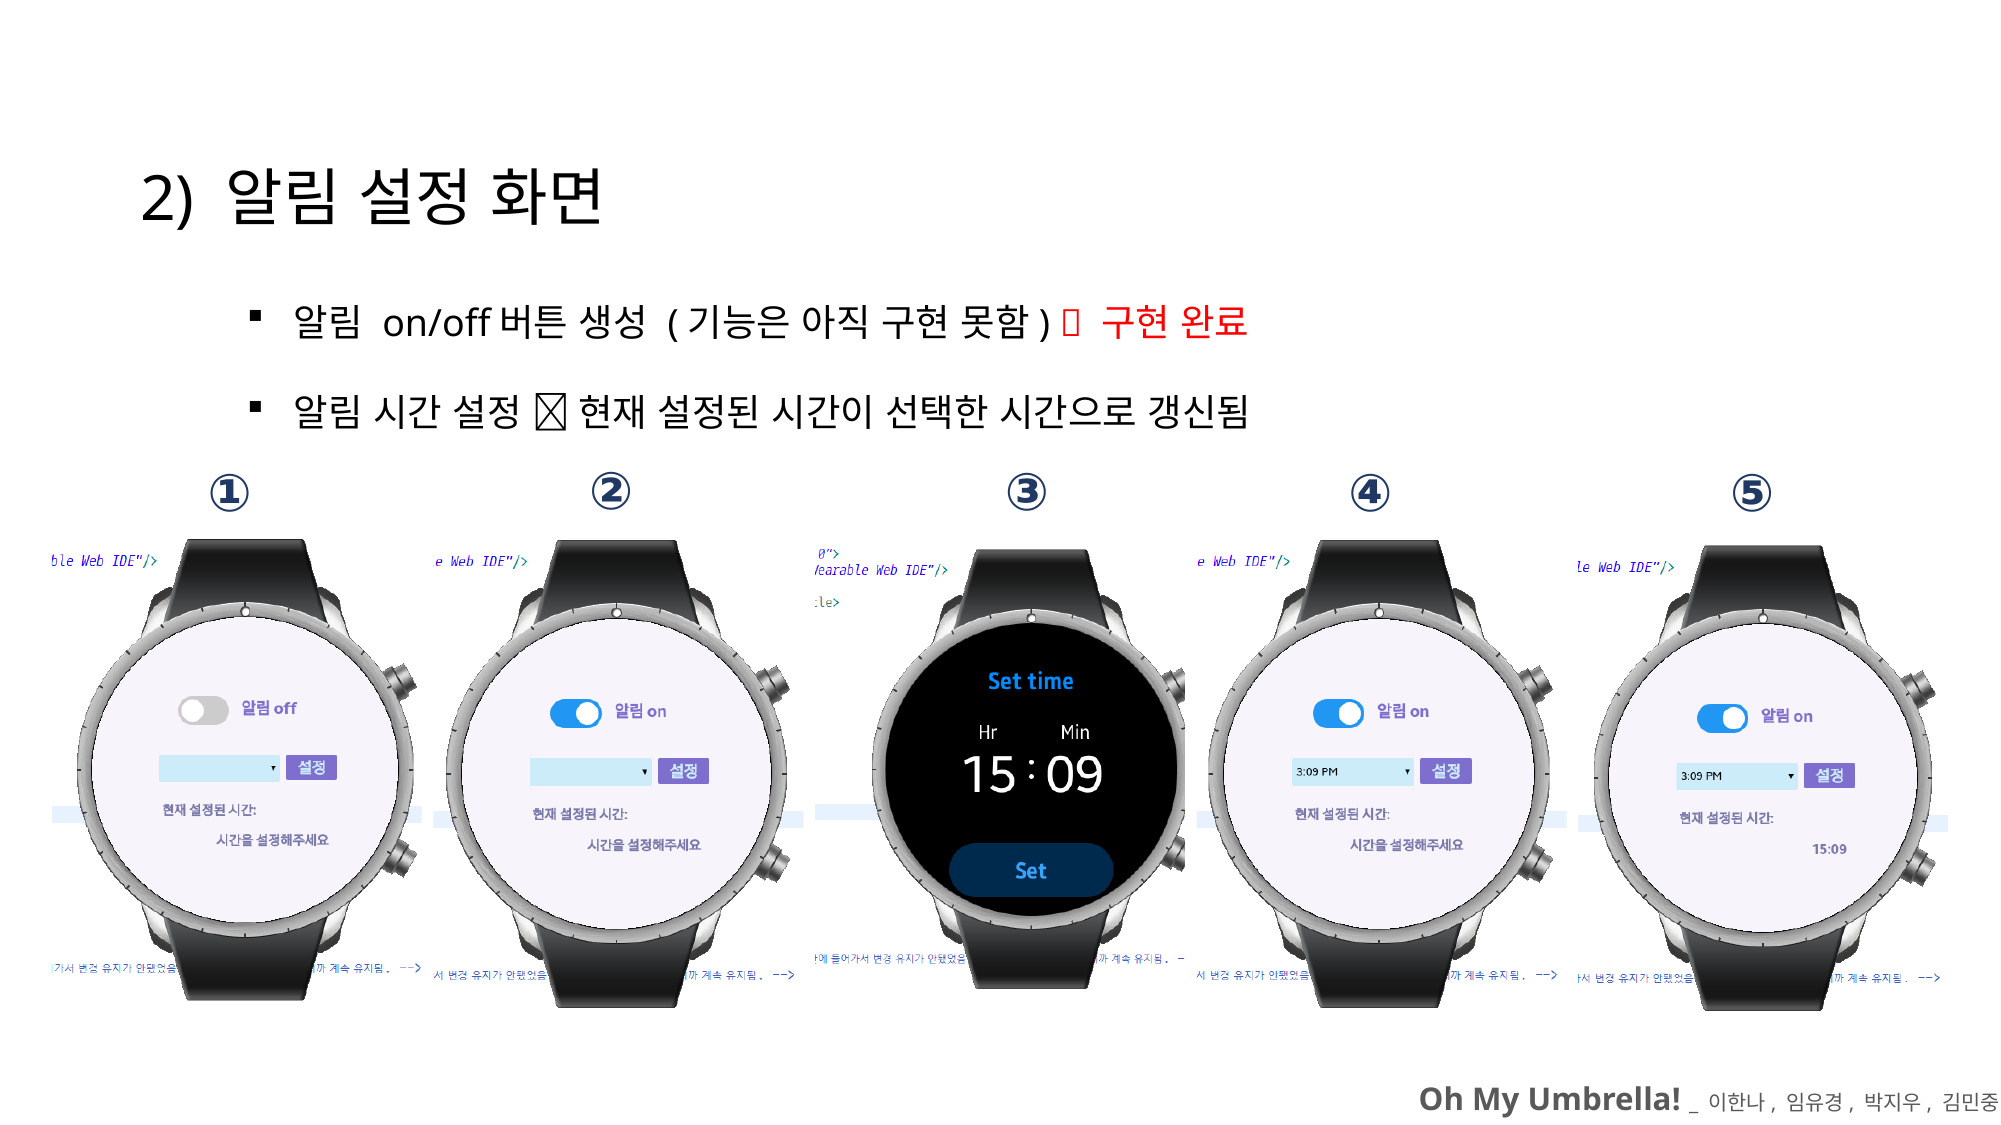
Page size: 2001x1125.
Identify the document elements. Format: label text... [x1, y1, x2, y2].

text_box ③ [990, 450, 1079, 516]
picture [814, 516, 1185, 1035]
picture [433, 516, 804, 1035]
picture [1196, 516, 1567, 1035]
text_box ⑤ [1715, 451, 1804, 516]
picture [1578, 516, 1949, 1035]
text_box 알림 on/off버튼 생성 (기능은 아직 구현 못함)  구현 완료 알림 시간 설정  현재 설정된 시간이 선택한 시간으로 갱신됨 [232, 246, 1768, 441]
picture [51, 516, 422, 1035]
text_box ② [574, 450, 663, 516]
text_box 2) 알림 설정 화면 [125, 133, 1049, 268]
text_box Oh My Umbrella! _ 이한나, 임유경, 박지우, 김민중 [1403, 1071, 2000, 1125]
text_box ① [192, 451, 281, 516]
text_box ④ [1333, 451, 1422, 516]
